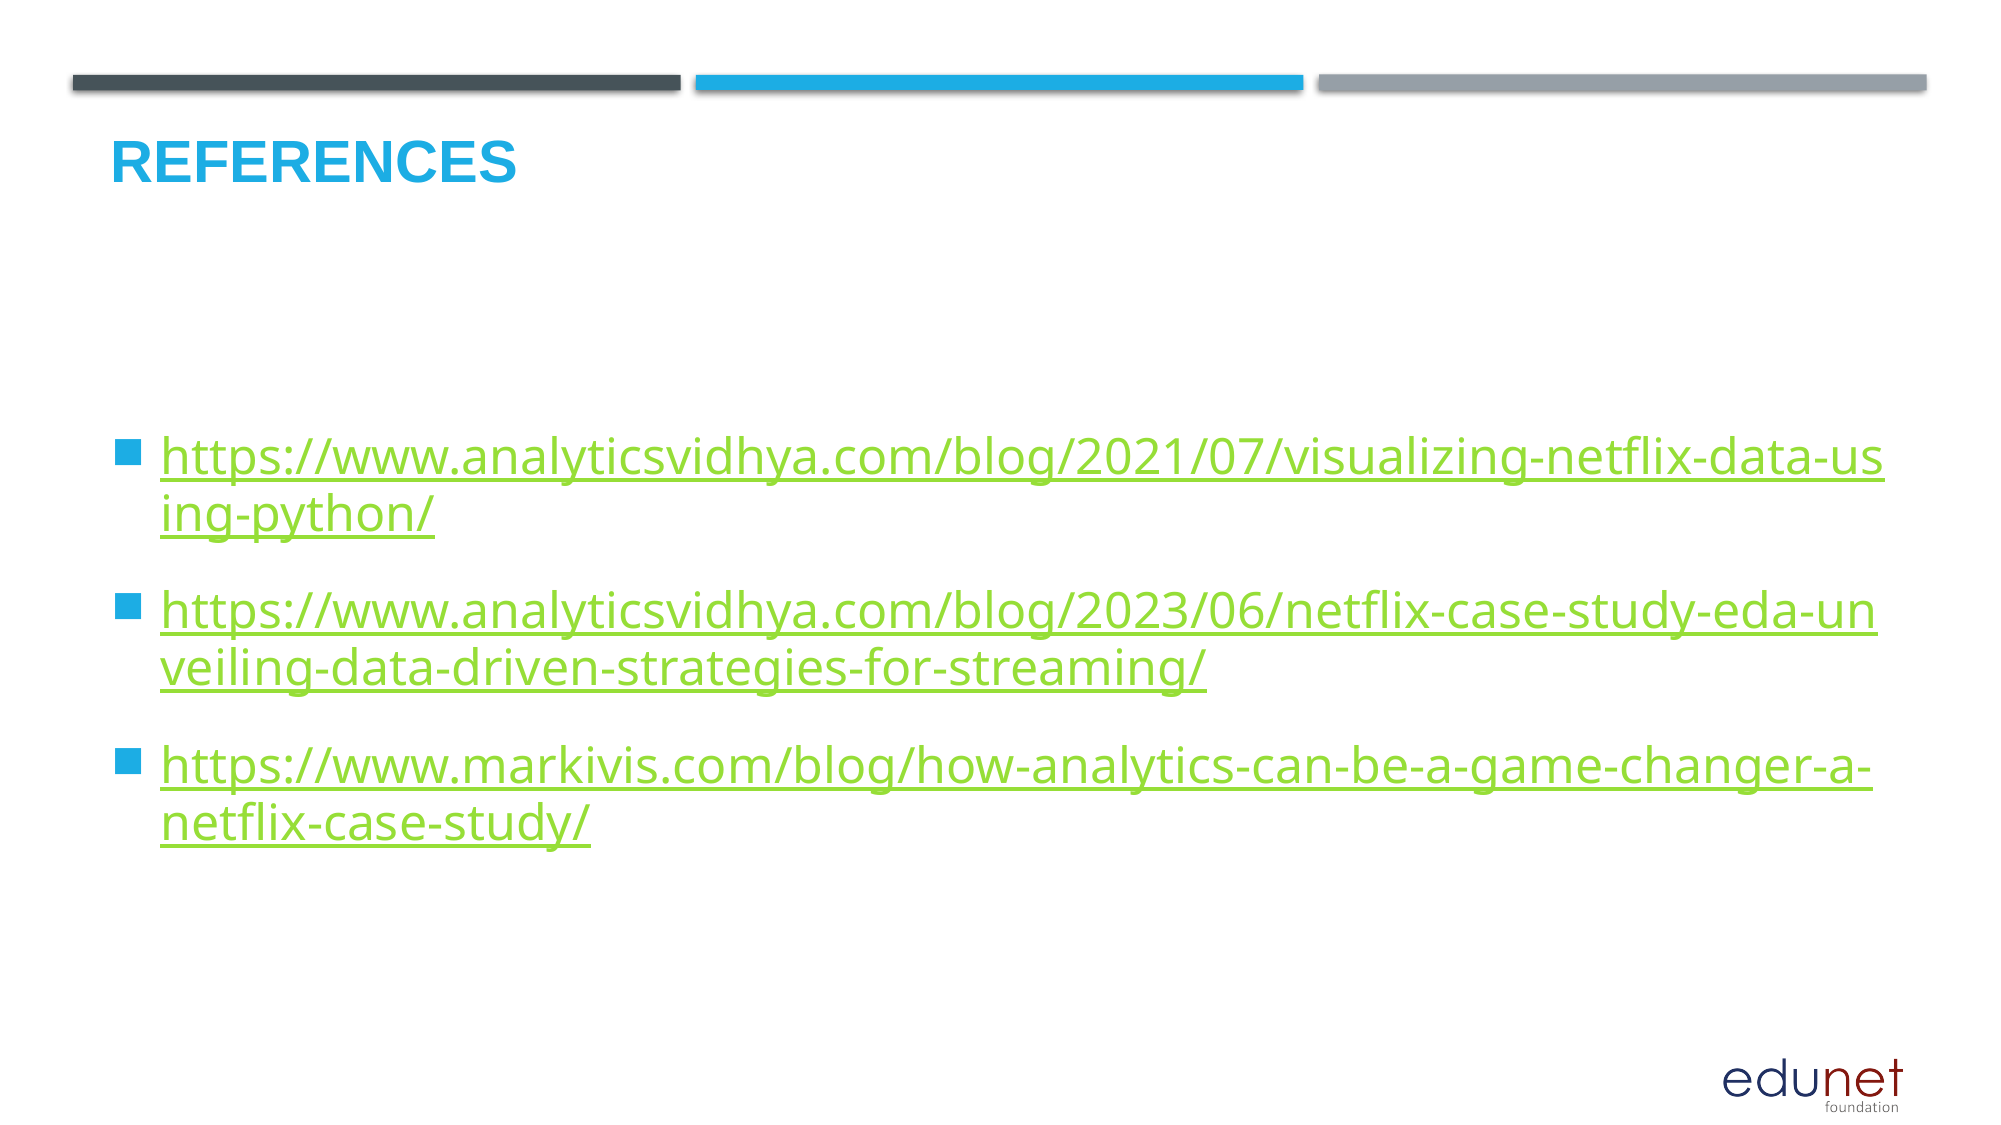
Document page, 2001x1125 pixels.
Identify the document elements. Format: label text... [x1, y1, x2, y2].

picture [1719, 1056, 1905, 1116]
title References [95, 115, 1905, 203]
list https://www.analyticsvidhya.com/blog/2021/07/visualizing-netflix-data-using-python/ https://www.analyticsvidhya.com/blog/2023/06/netflix-case-study-eda-unveiling-data-driven-strategies-for-streaming/ https://www.markivis.com/blog/how-analytics-can-be-a-game-changer-a-netflix-case-study/ [95, 213, 1905, 981]
